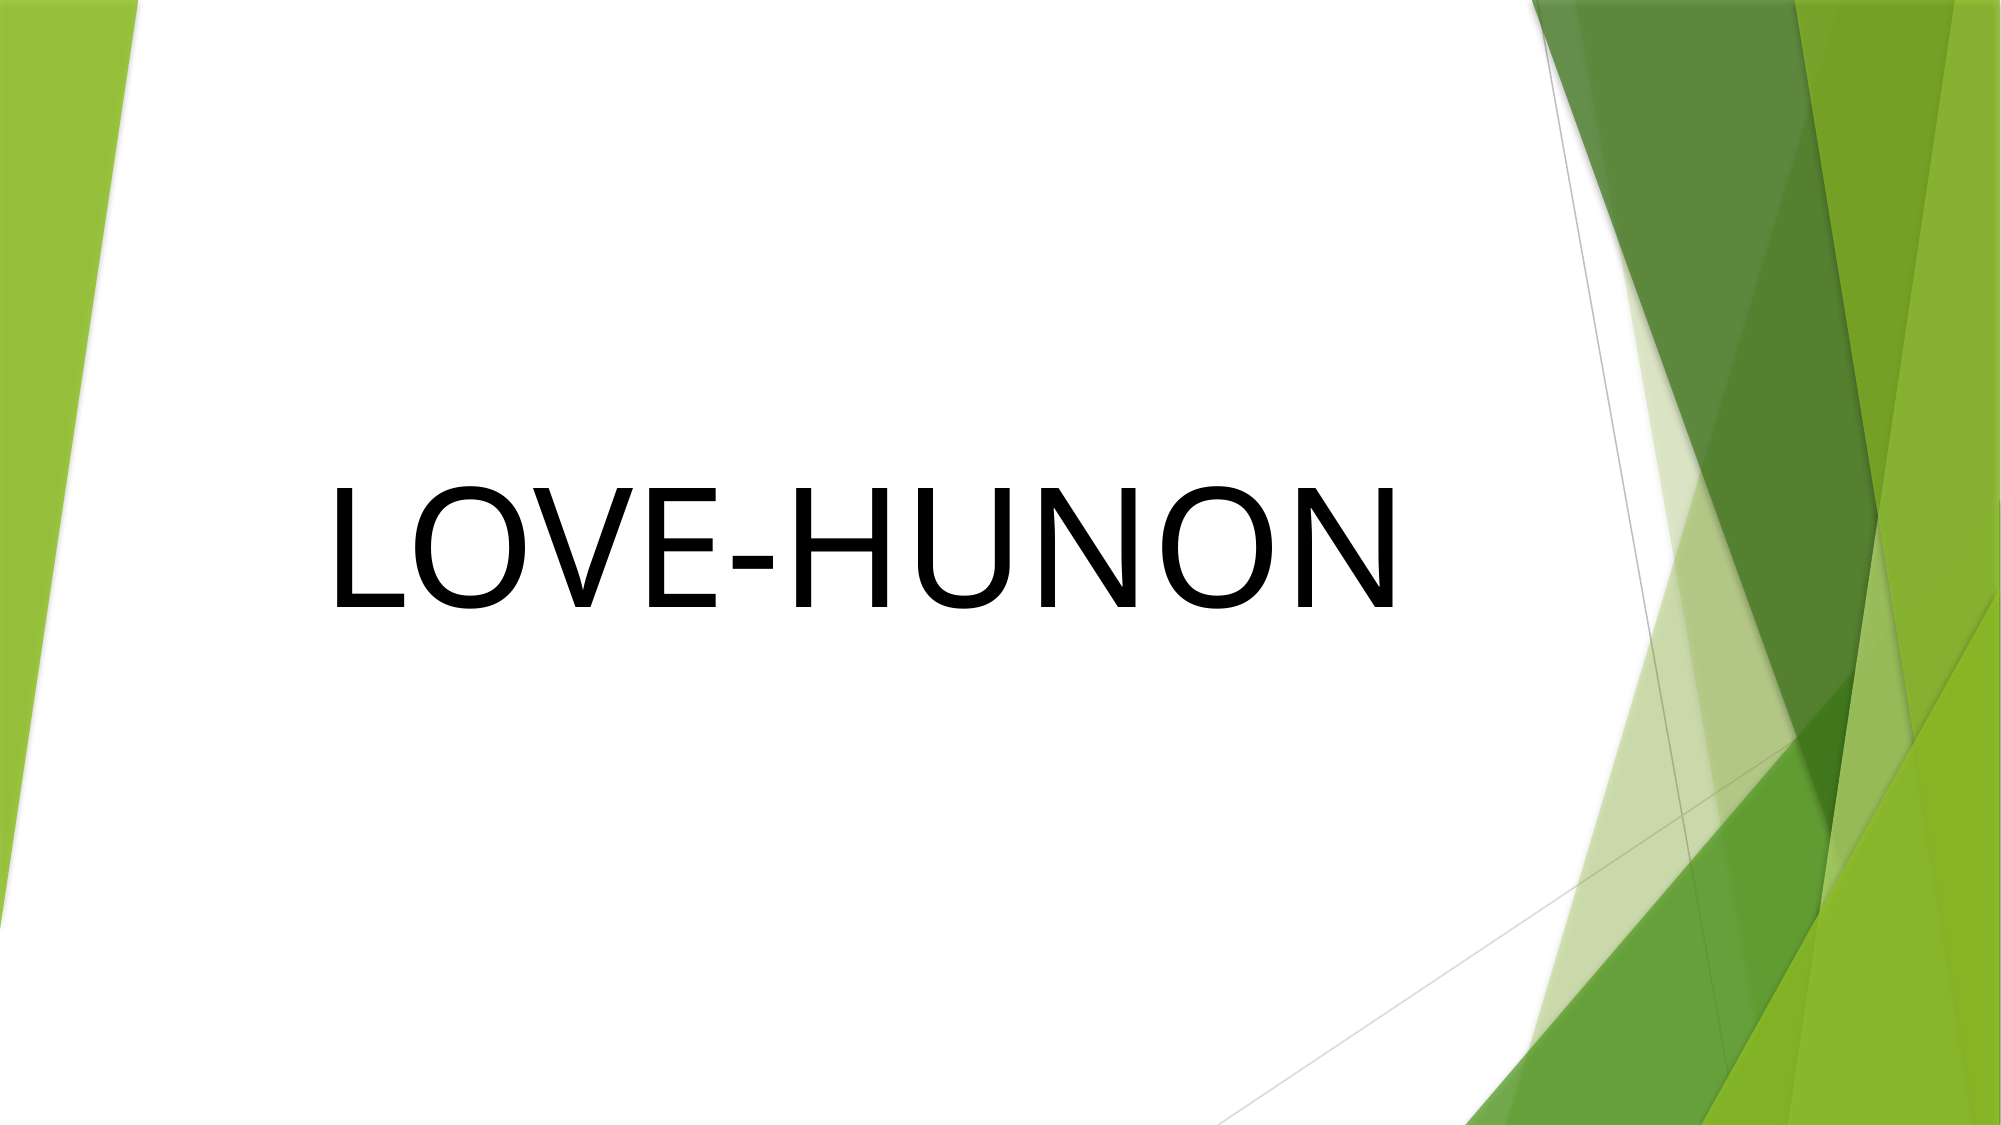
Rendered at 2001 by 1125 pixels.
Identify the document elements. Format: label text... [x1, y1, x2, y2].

title [247, 394, 1522, 665]
subtitle LOVE-HUNON [228, 432, 1503, 709]
